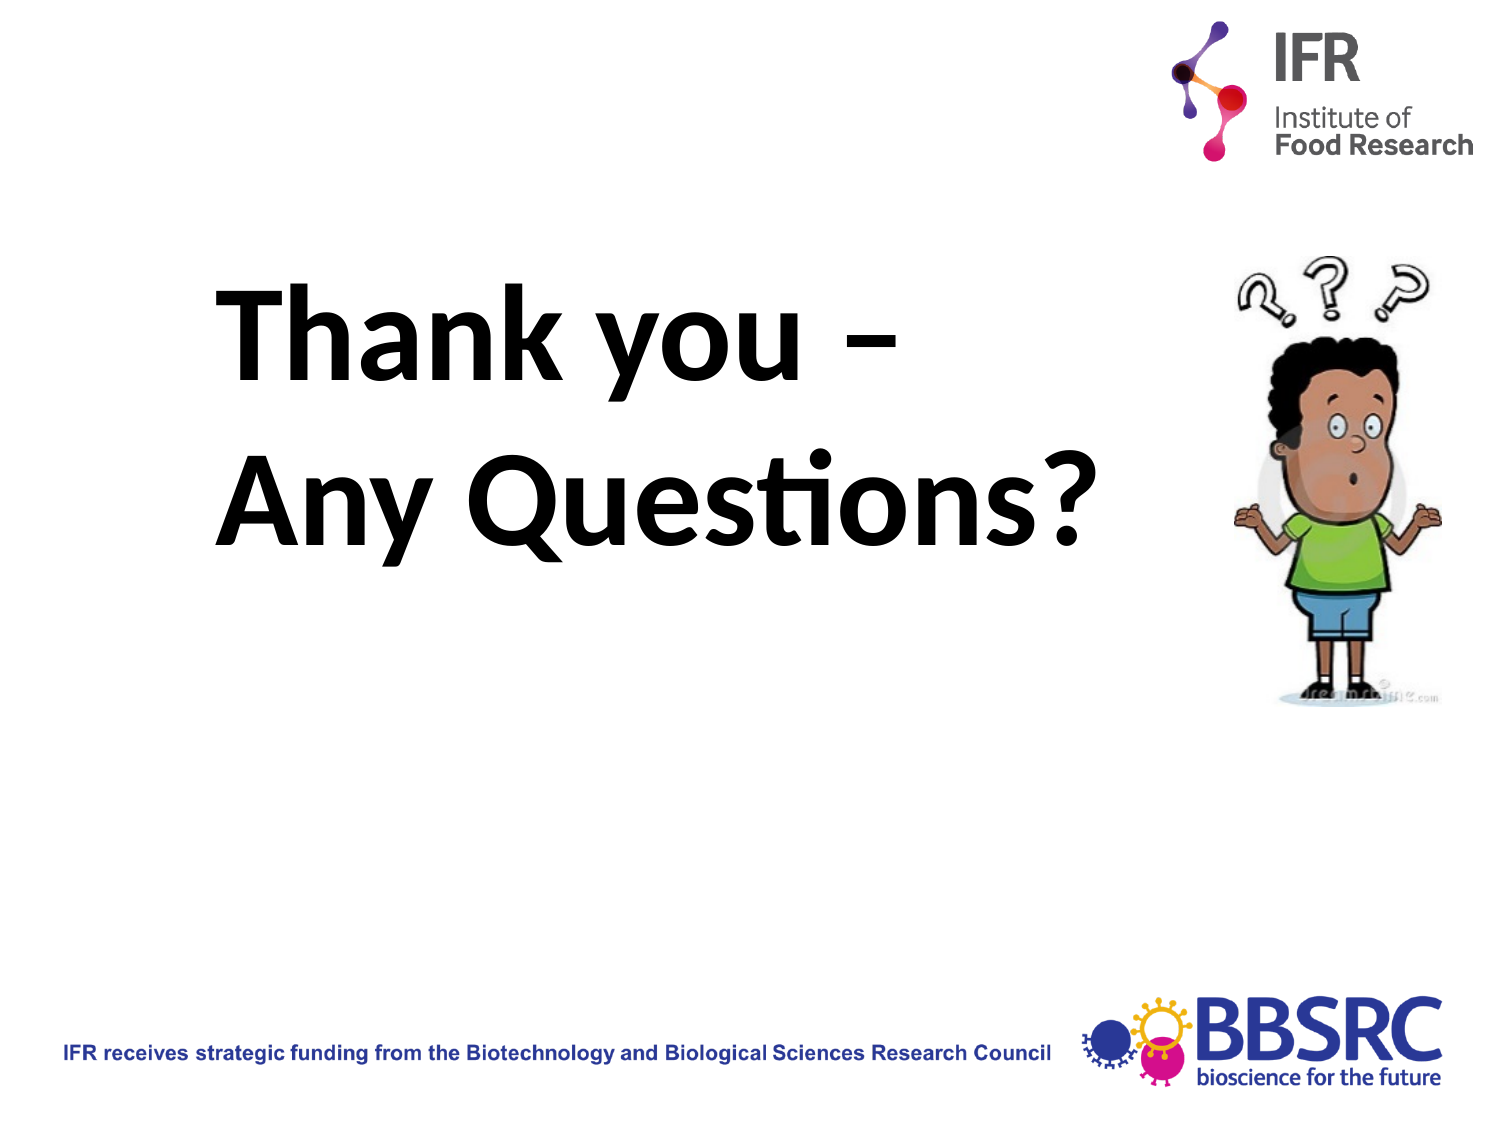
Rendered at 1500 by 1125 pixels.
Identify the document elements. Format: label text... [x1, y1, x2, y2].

text_box Thank you – Any Questions? [200, 235, 1118, 580]
picture [1080, 0, 1500, 205]
picture [1233, 255, 1442, 707]
picture [0, 962, 1471, 1118]
